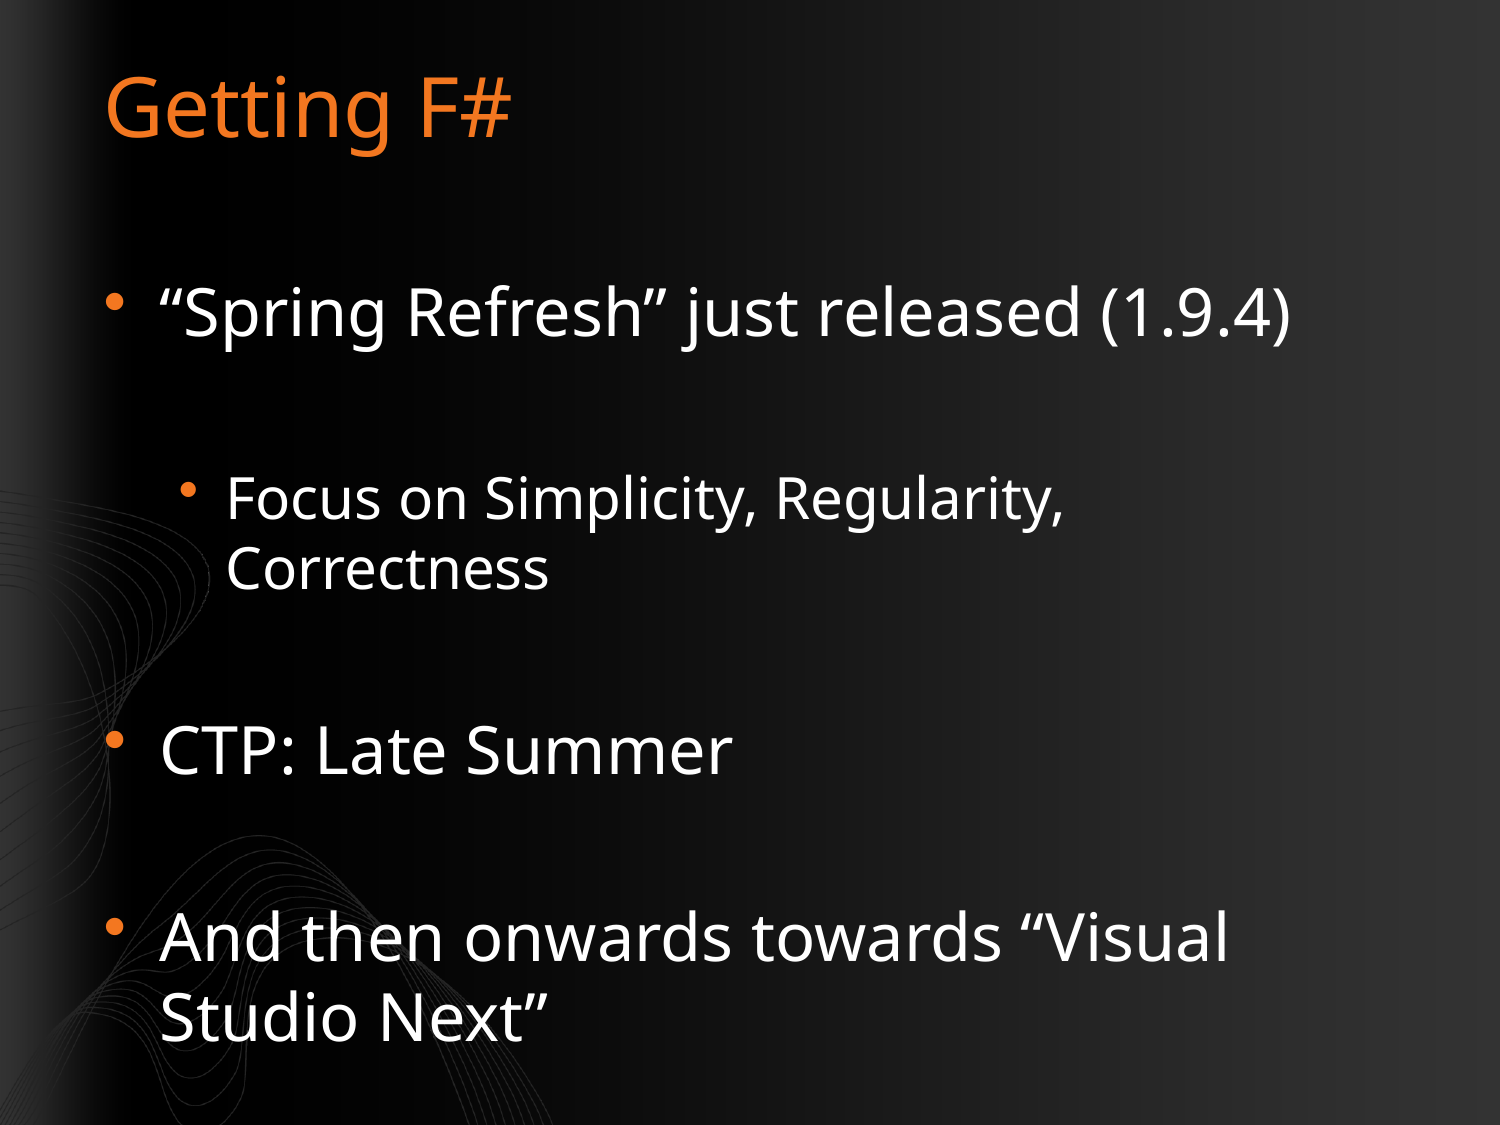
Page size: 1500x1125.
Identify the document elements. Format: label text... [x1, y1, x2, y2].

list “Spring Refresh” just released (1.9.4) Focus on Simplicity, Regularity, Correctness CTP: Late Summer And then onwards towards “Visual Studio Next” [88, 262, 1410, 1006]
title Getting F# [88, 46, 1410, 235]
picture [0, 0, 1500, 1125]
